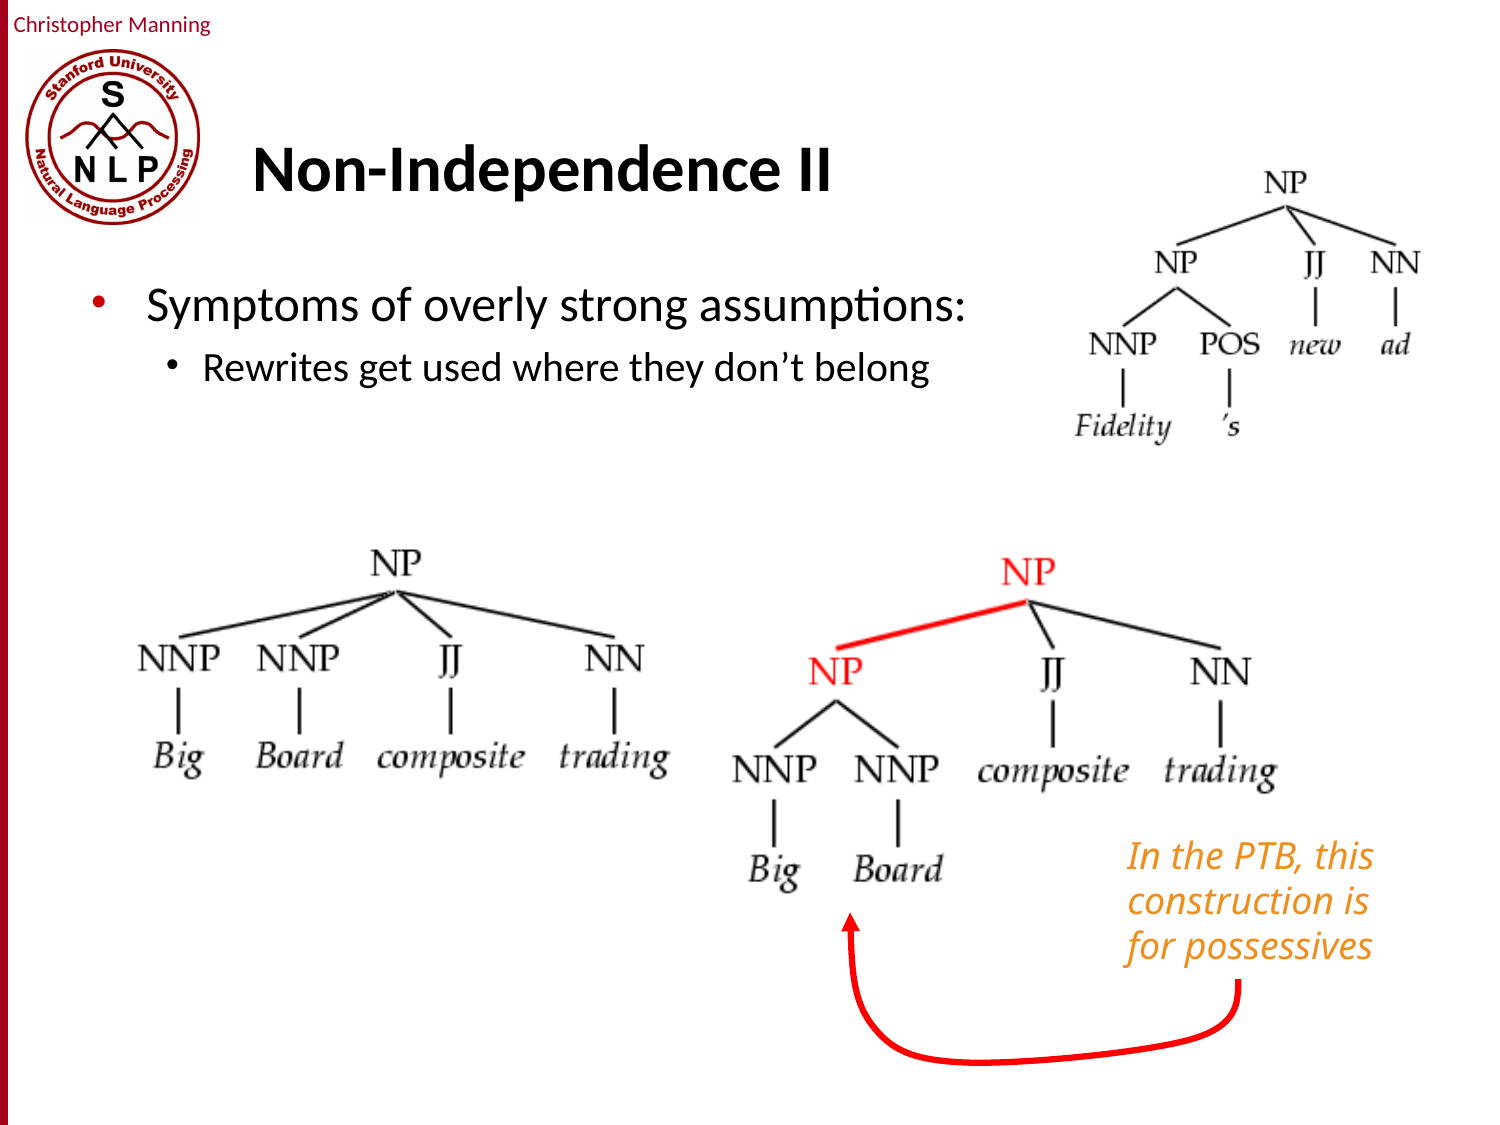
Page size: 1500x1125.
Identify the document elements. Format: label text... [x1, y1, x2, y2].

title Non-Independence II [237, 50, 1450, 213]
text_box [844, 916, 1239, 1063]
picture [25, 49, 200, 225]
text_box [724, 549, 1288, 907]
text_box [1049, 162, 1427, 455]
text_box In the PTB, this construction is for possessives [1112, 824, 1418, 975]
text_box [124, 537, 682, 801]
list Symptoms of overly strong assumptions: Rewrites get used where they don’t belong [75, 264, 1463, 1064]
